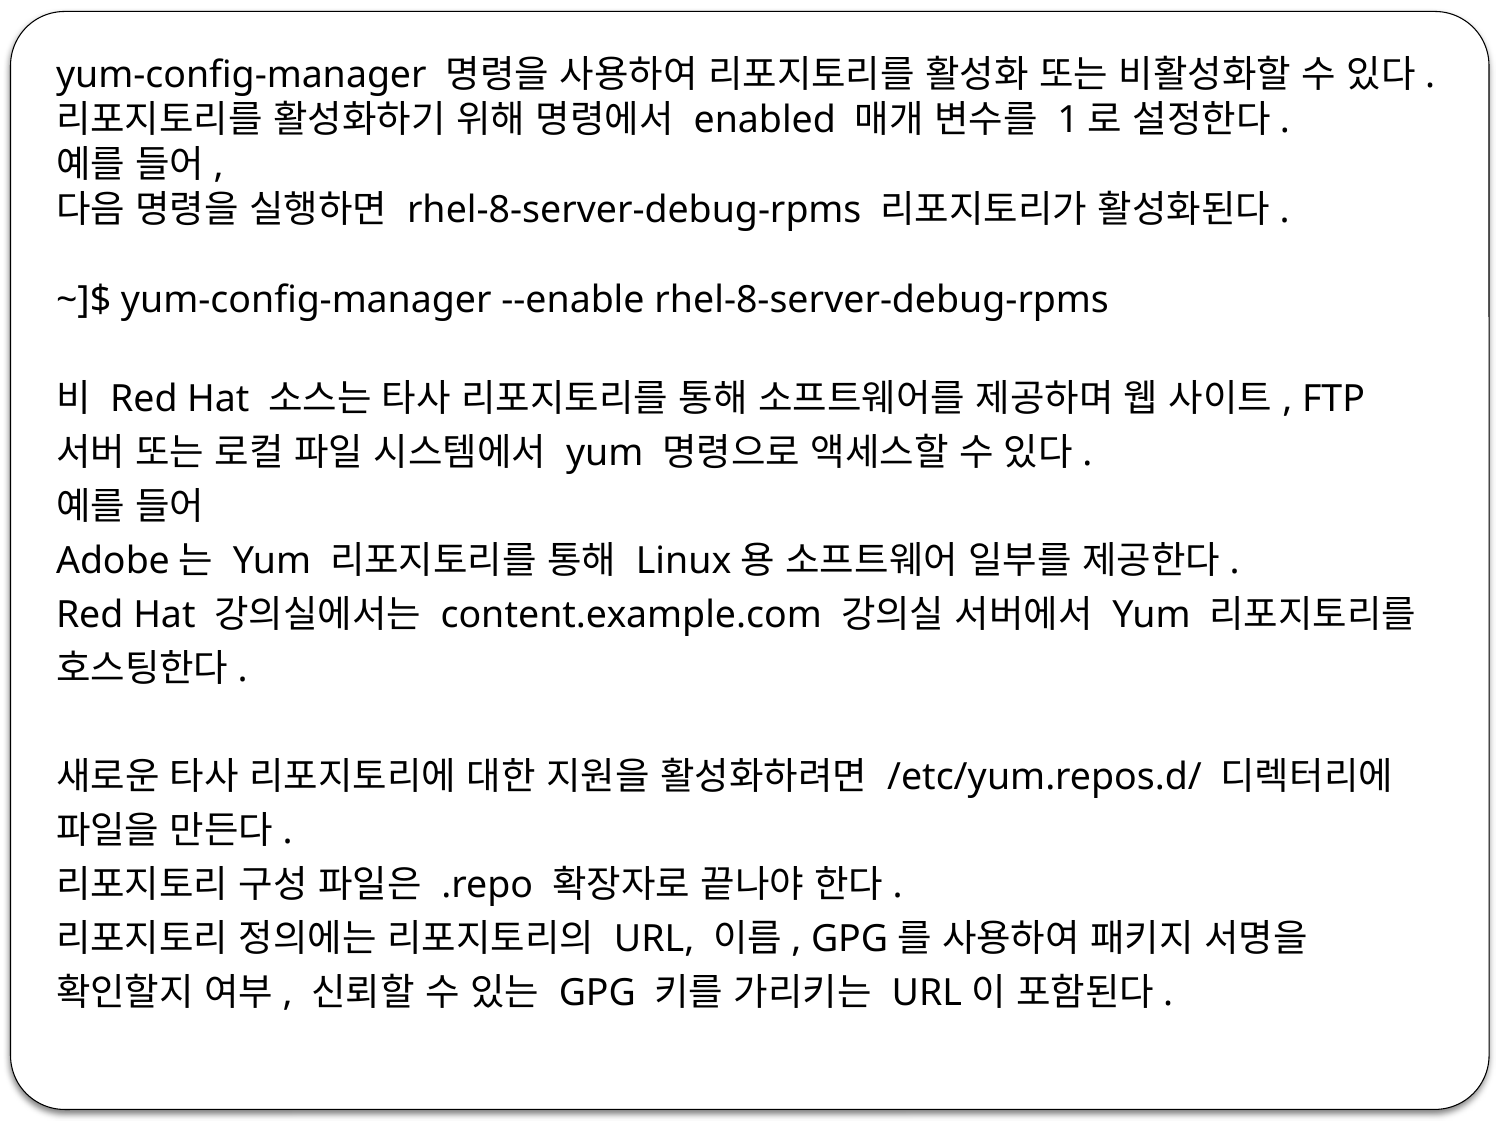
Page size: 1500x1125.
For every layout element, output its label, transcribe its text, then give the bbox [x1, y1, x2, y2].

list yum-config-manager 명령을 사용하여 리포지토리를 활성화 또는 비활성화할 수 있다. 리포지토리를 활성화하기 위해 명령에서 enabled 매개 변수를 1로 설정한다. 예를 들어, 다음 명령을 실행하면 rhel-8-server-debug-rpms 리포지토리가 활성화된다. ~]$ yum-config-manager --enable rhel-8-server-debug-rpms 비 Red Hat 소스는 타사 리포지토리를 통해 소프트웨어를 제공하며 웹 사이트, FTP 서버 또는 로컬 파일 시스템에서 yum 명령으로 액세스할 수 있다. 예를 들어 Adobe는 Yum 리포지토리를 통해 Linux용 소프트웨어 일부를 제공한다. Red Hat 강의실에서는 content.example.com 강의실 서버에서 Yum 리포지토리를 호스팅한다. 새로운 타사 리포지토리에 대한 지원을 활성화하려면 /etc/yum.repos.d/ 디렉터리에 파일을 만든다. 리포지토리 구성 파일은 .repo 확장자로 끝나야 한다. 리포지토리 정의에는 리포지토리의 URL, 이름, GPG를 사용하여 패키지 서명을 확인할지 여부, 신뢰할 수 있는 GPG 키를 가리키는 URL이 포함된다. [41, 42, 1459, 1083]
